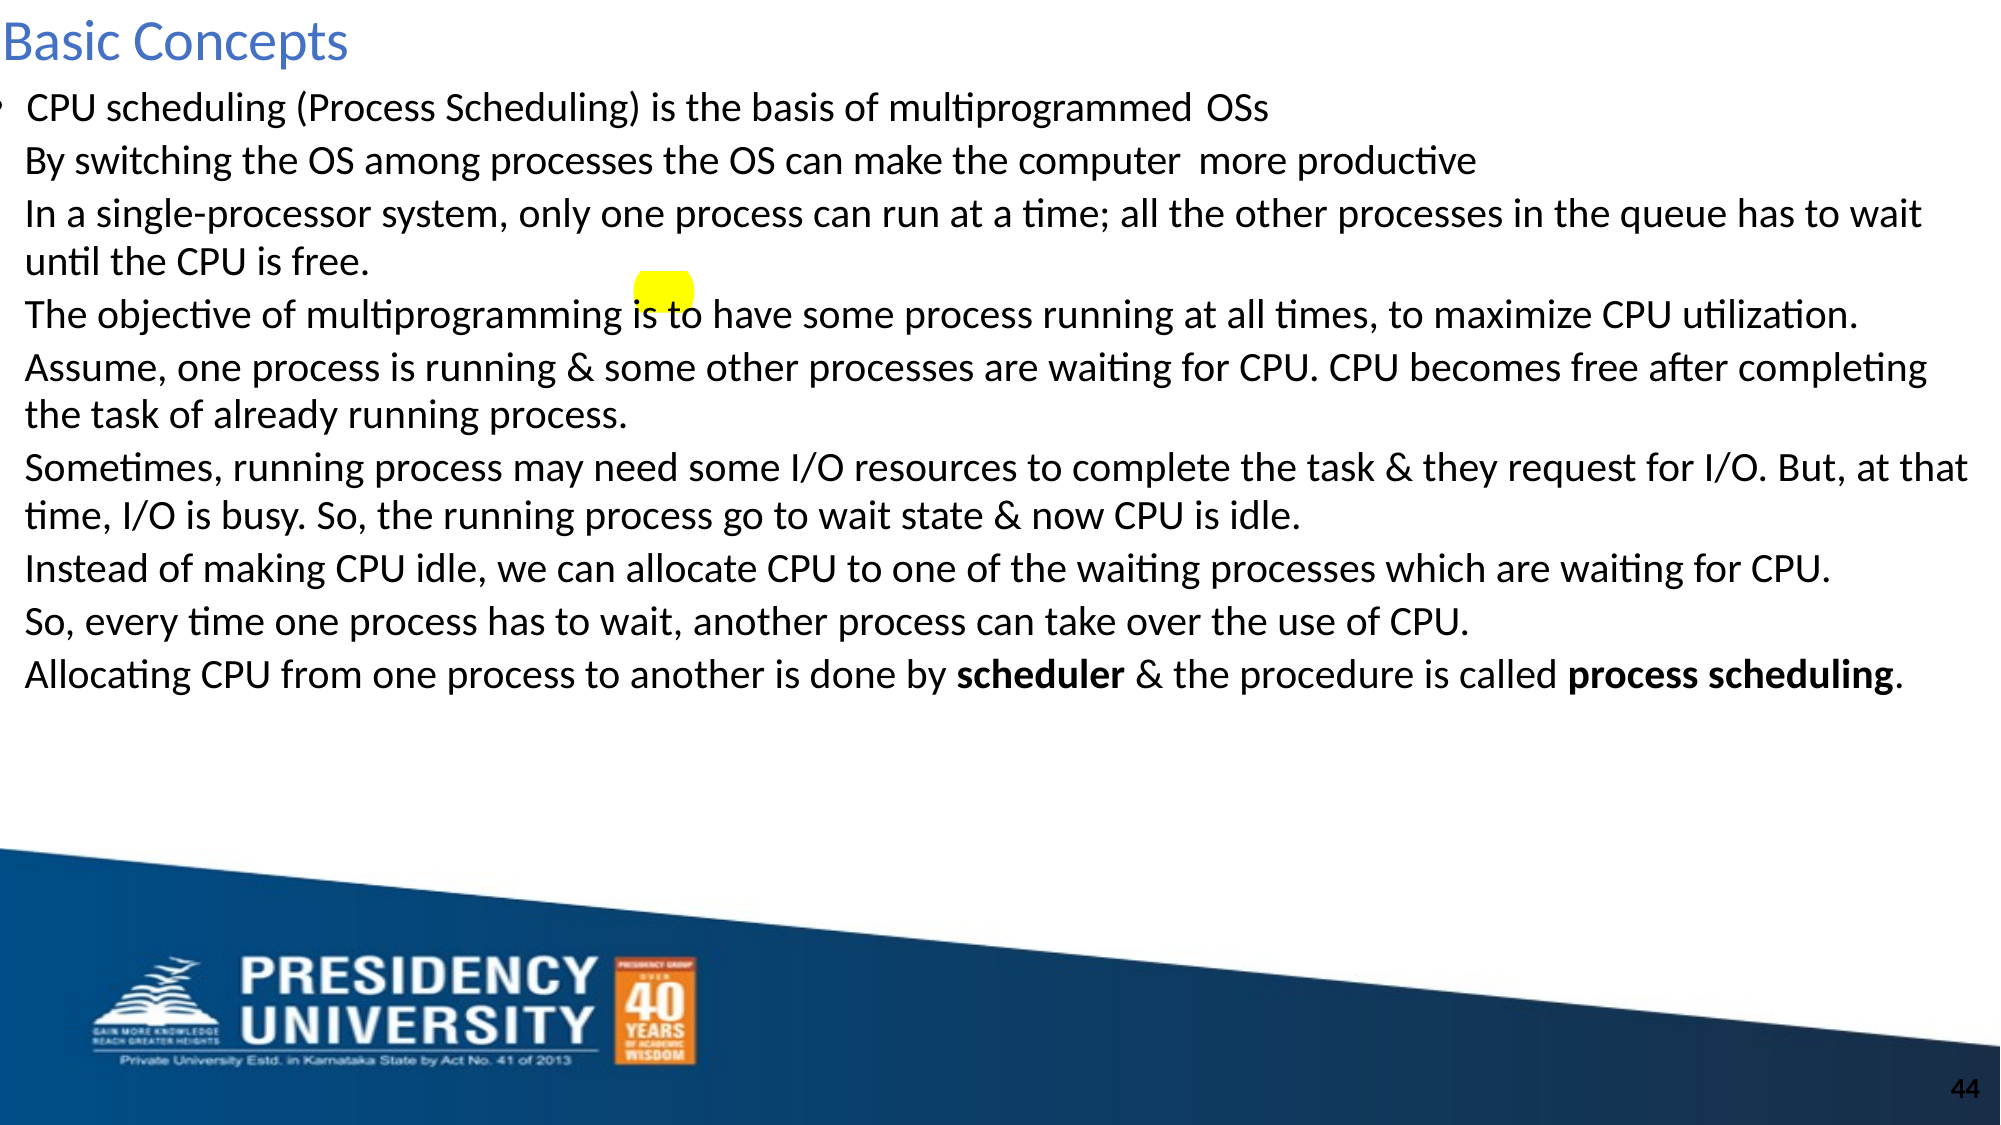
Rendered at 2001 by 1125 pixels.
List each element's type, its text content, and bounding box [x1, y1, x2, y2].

title Basic Concepts [0, 0, 860, 72]
text_box CPU scheduling (Process Scheduling) is the basis of multiprogrammed OSs By switching the OS among processes the OS can make the computer more productive In a single-processor system, only one process can run at a time; all the other processes in the queue has to wait until the CPU is free. The objective of multiprogramming is to have some process running at all times, to maximize CPU utilization. Assume, one process is running & some other processes are waiting for CPU. CPU becomes free after completing the task of already running process. Sometimes, running process may need some I/O resources to complete the task & they request for I/O. But, at that time, I/O is busy. So, the running process go to wait state & now CPU is idle. Instead of making CPU idle, we can allocate CPU to one of the waiting processes which are waiting for CPU. So, every time one process has to wait, another process can take over the use of CPU. Allocating CPU from one process to another is done by scheduler & the procedure is called process scheduling. [0, 72, 1987, 753]
text_box [0, 848, 2000, 1125]
slide_number 44 [1944, 1071, 1987, 1125]
